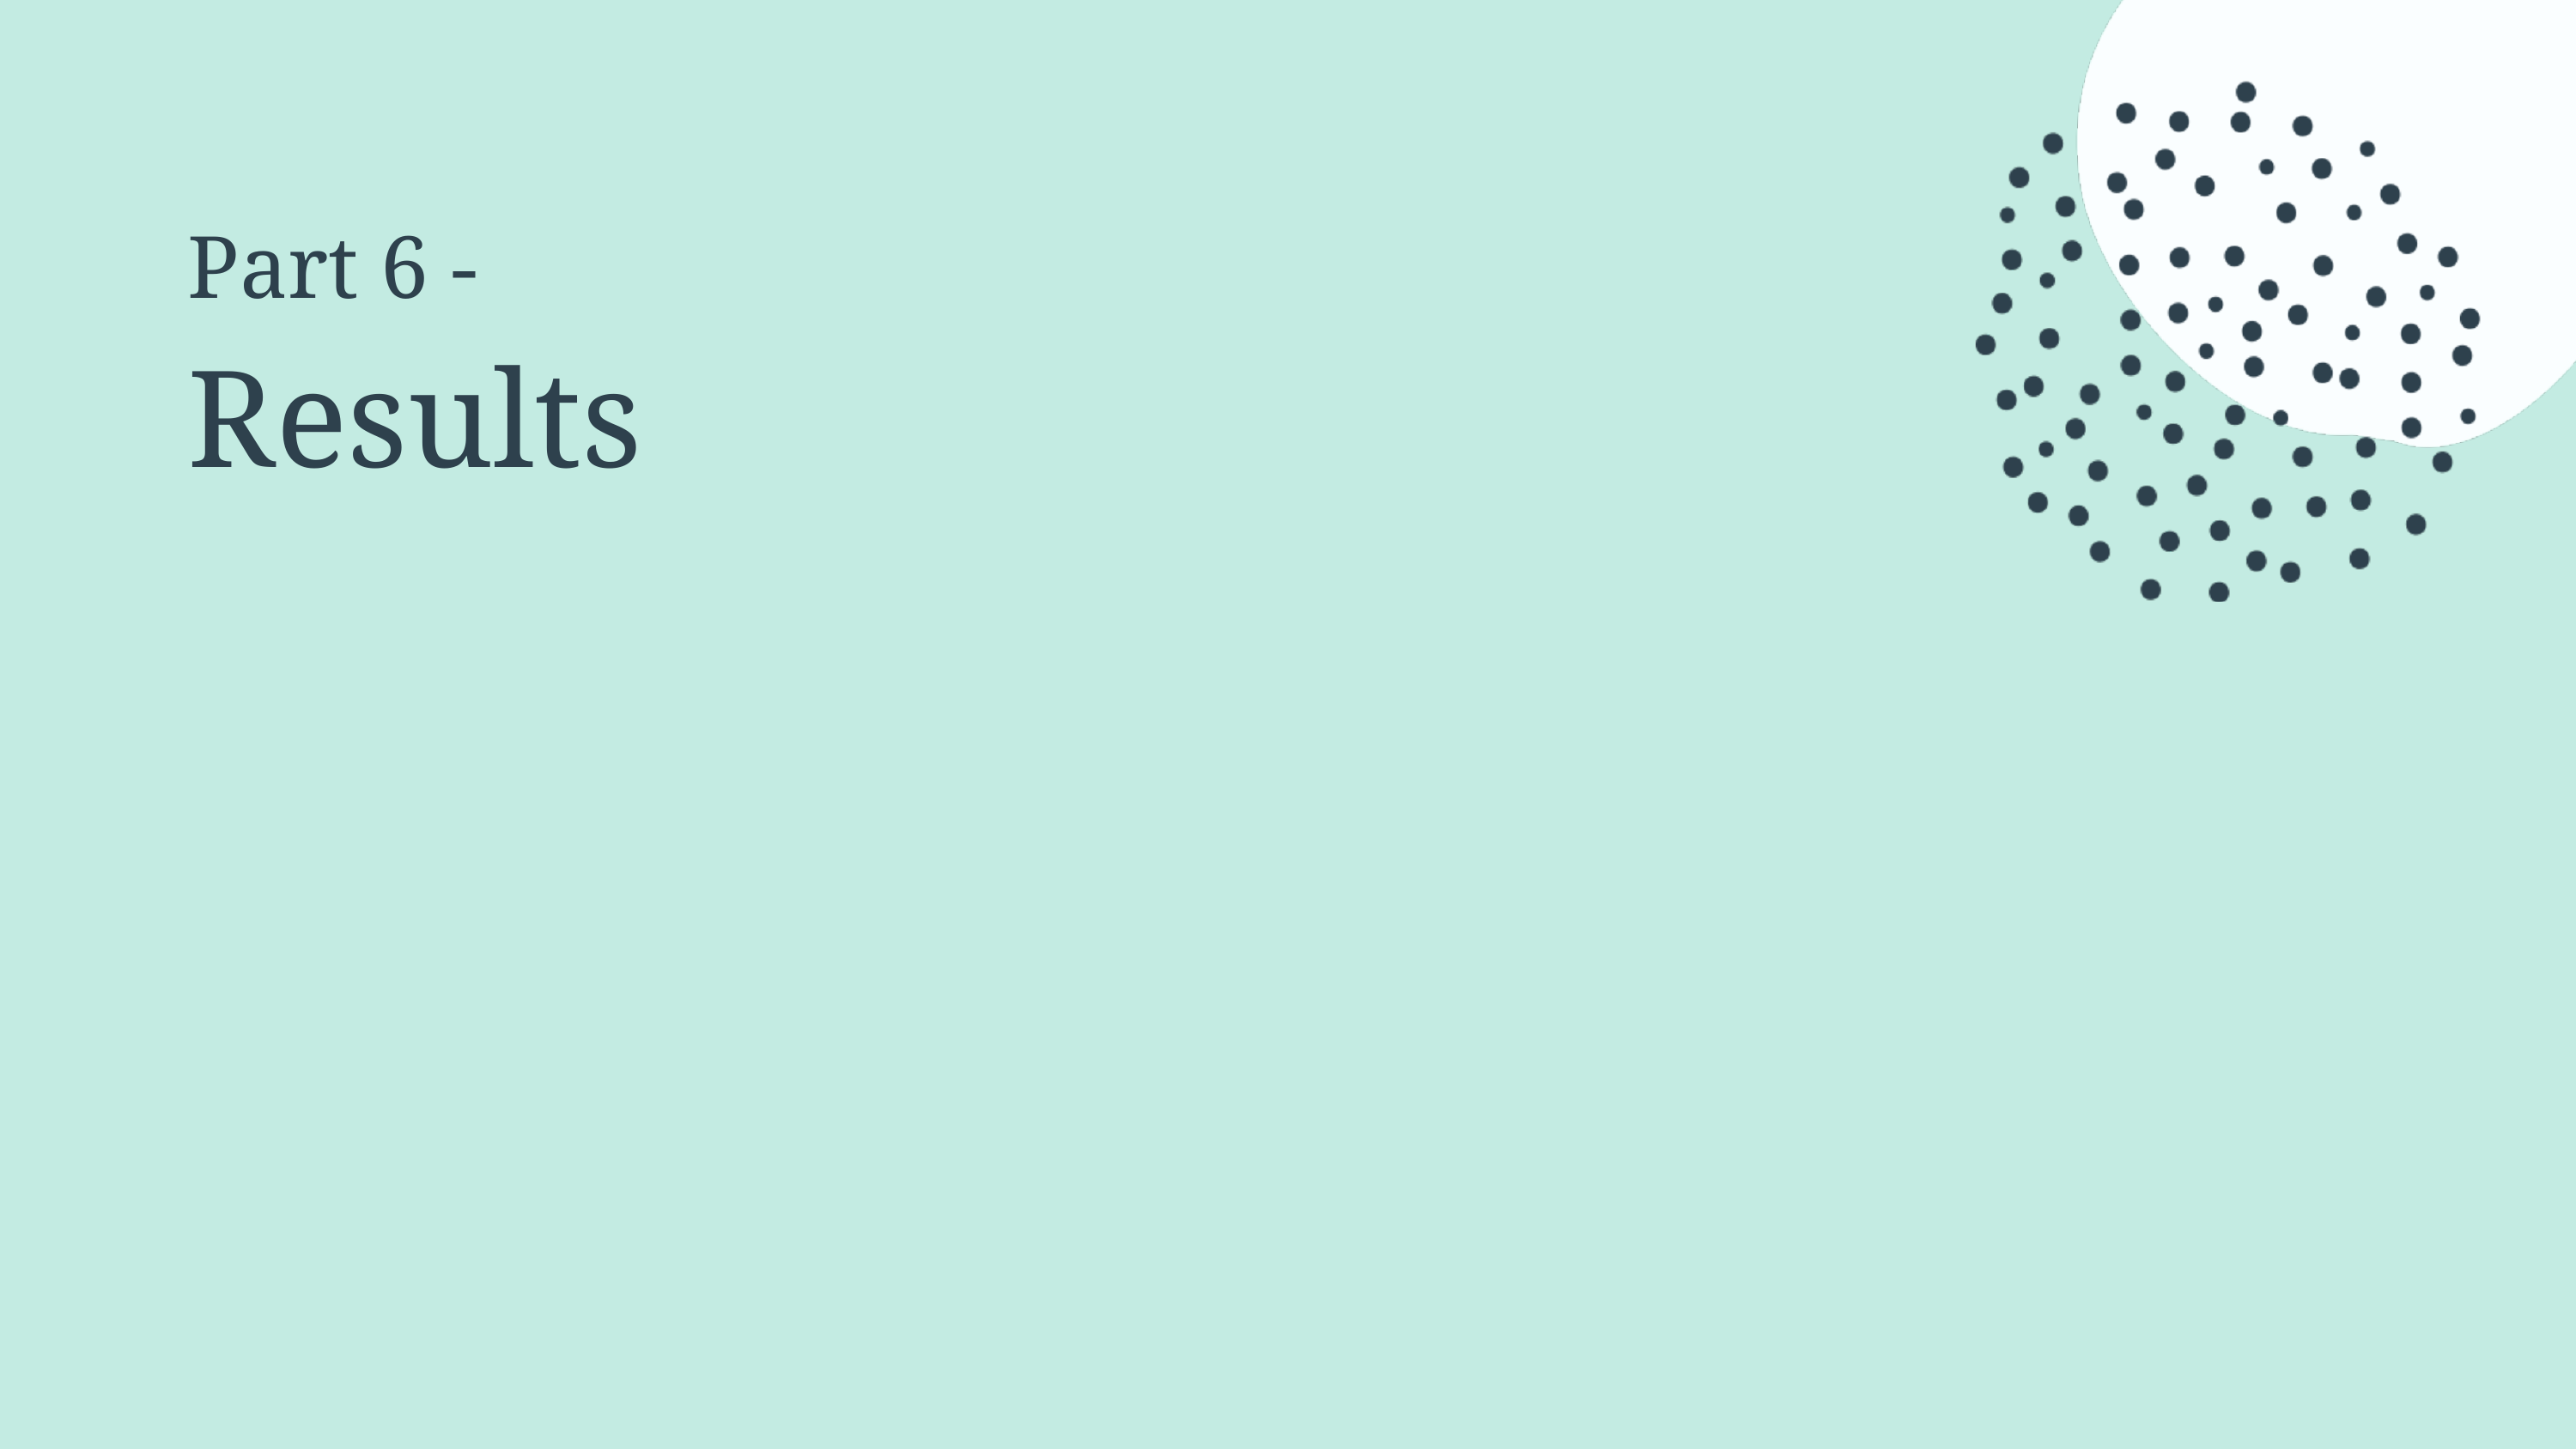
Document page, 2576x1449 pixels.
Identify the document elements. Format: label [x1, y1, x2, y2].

picture [1952, 0, 2576, 602]
text_box [187, 201, 2291, 1304]
